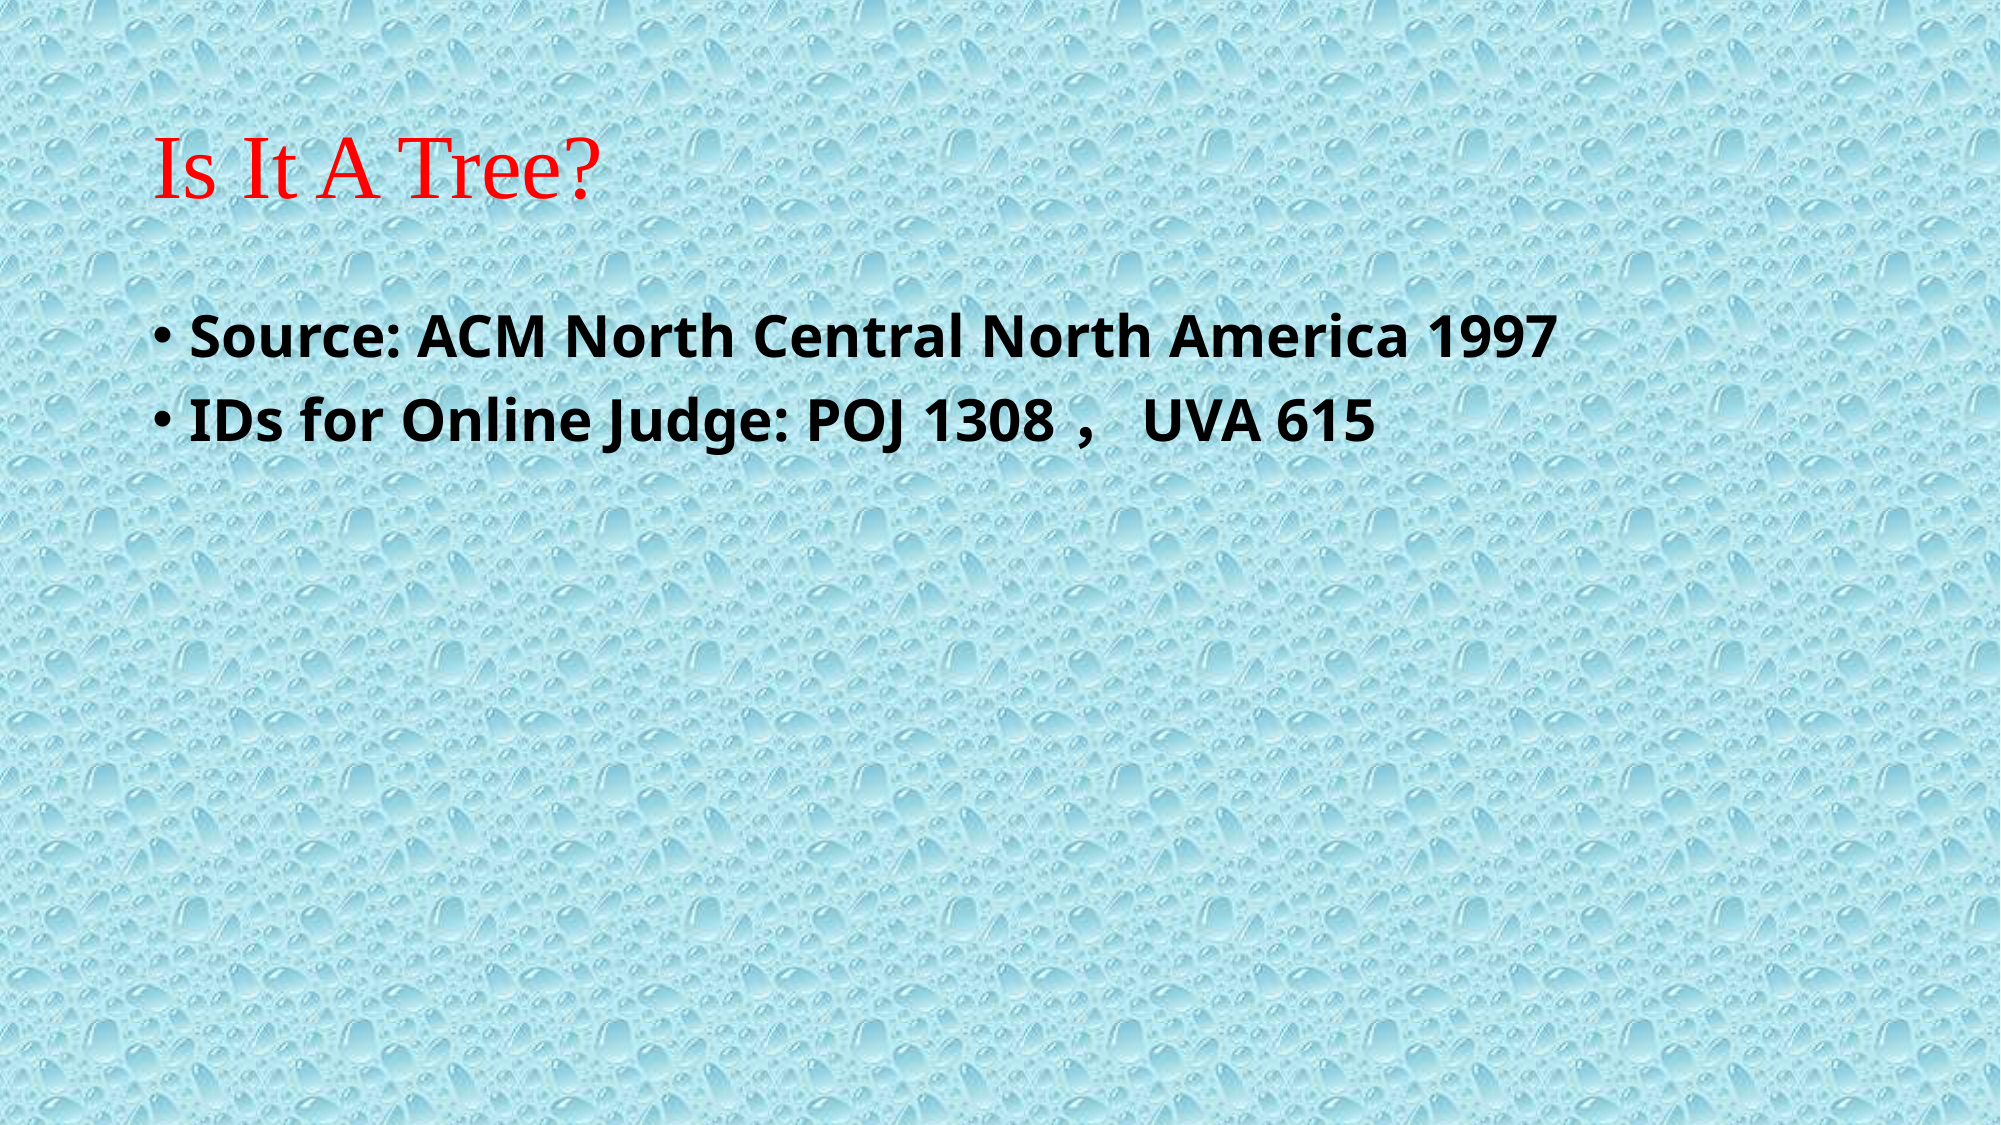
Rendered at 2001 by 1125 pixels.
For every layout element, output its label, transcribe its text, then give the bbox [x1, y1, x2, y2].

picture [0, 0, 2001, 1125]
list Source: ACM North Central North America 1997 IDs for Online Judge: POJ 1308，UVA 615 [137, 299, 1863, 1014]
title Is It A Tree? [137, 59, 1863, 278]
